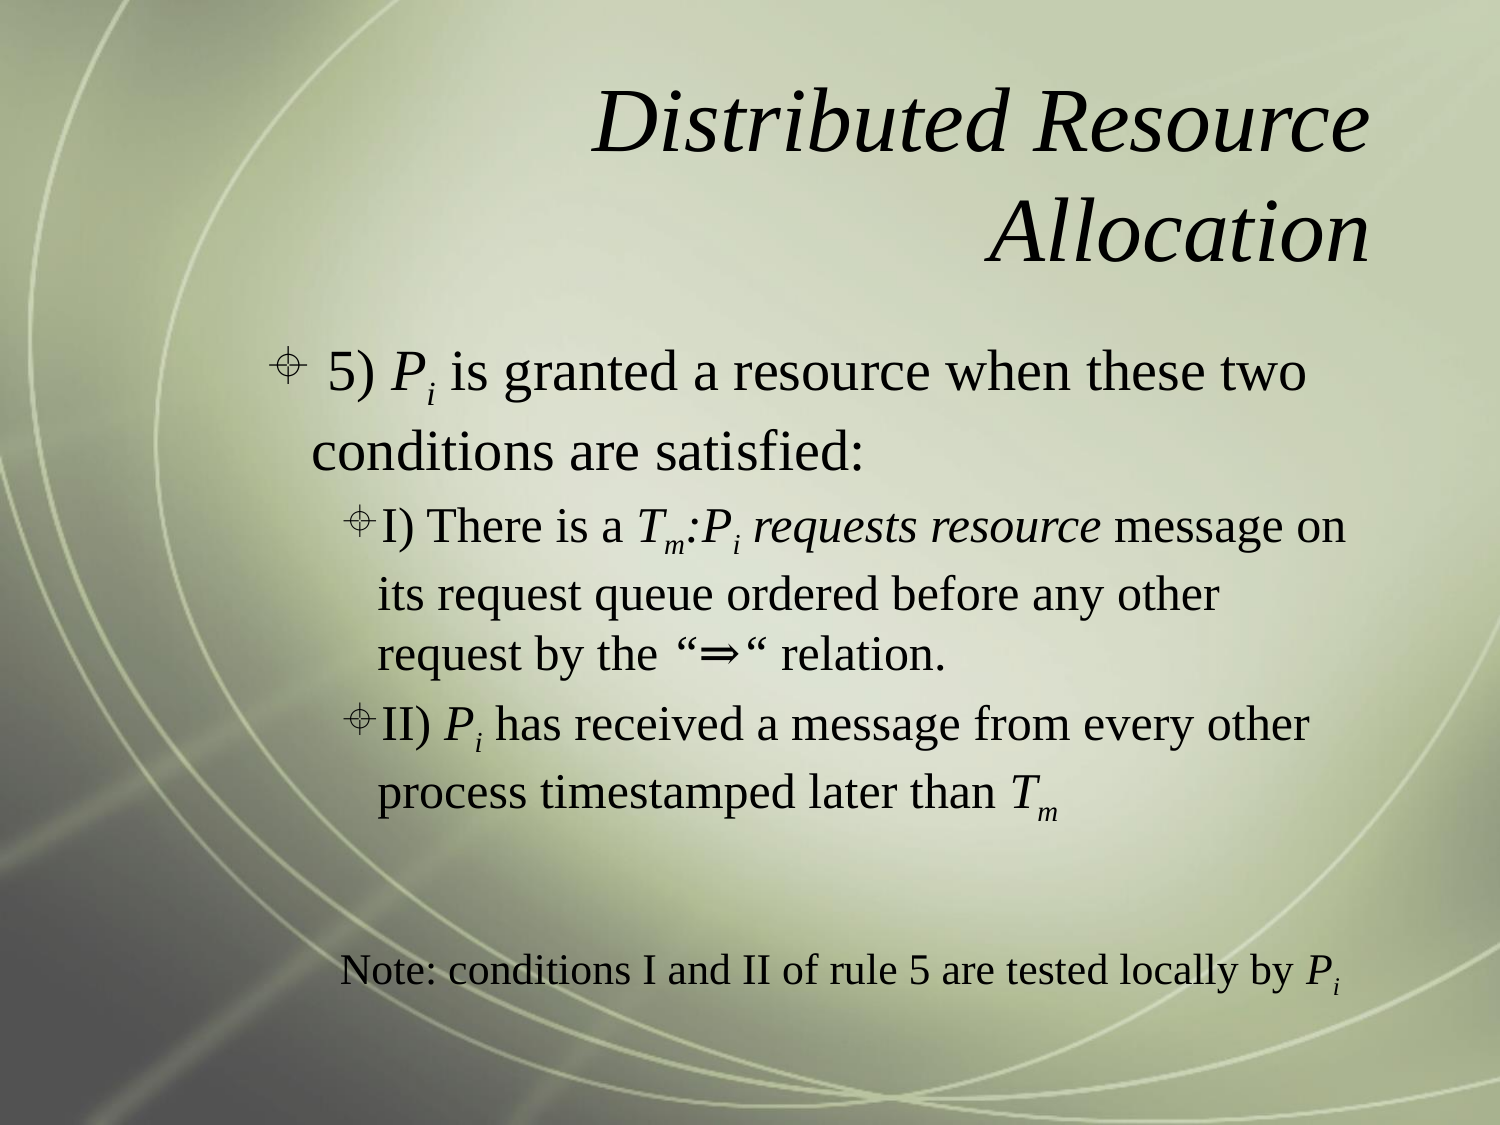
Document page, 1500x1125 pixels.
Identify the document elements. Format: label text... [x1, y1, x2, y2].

title Distributed Resource Allocation [212, 62, 1388, 288]
picture [0, 0, 1500, 1125]
list 5) Pi is granted a resource when these two conditions are satisfied: I) There is a Tm:Pi requests resource message on its request queue ordered before any other request by the “⇒“ relation. II) Pi has received a message from every other process timestamped later than Tm Note: conditions I and II of rule 5 are tested locally by Pi [174, 324, 1388, 1000]
